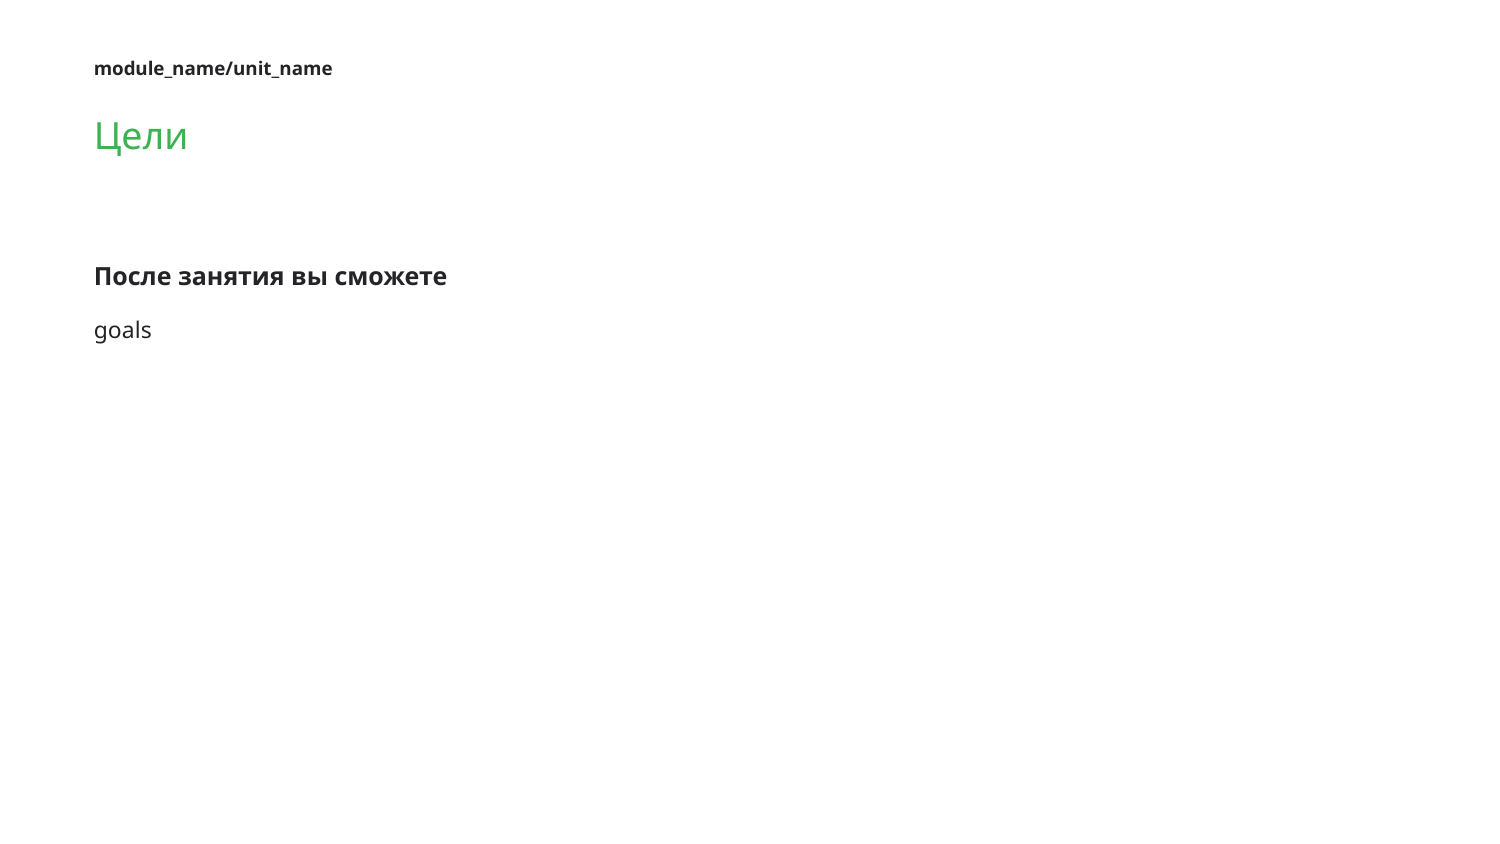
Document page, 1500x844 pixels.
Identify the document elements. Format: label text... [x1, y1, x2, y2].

text_box module_name/unit_name [93, 41, 864, 100]
text_box После занятия вы сможете goals [93, 256, 750, 773]
text_box Цели [93, 100, 750, 210]
